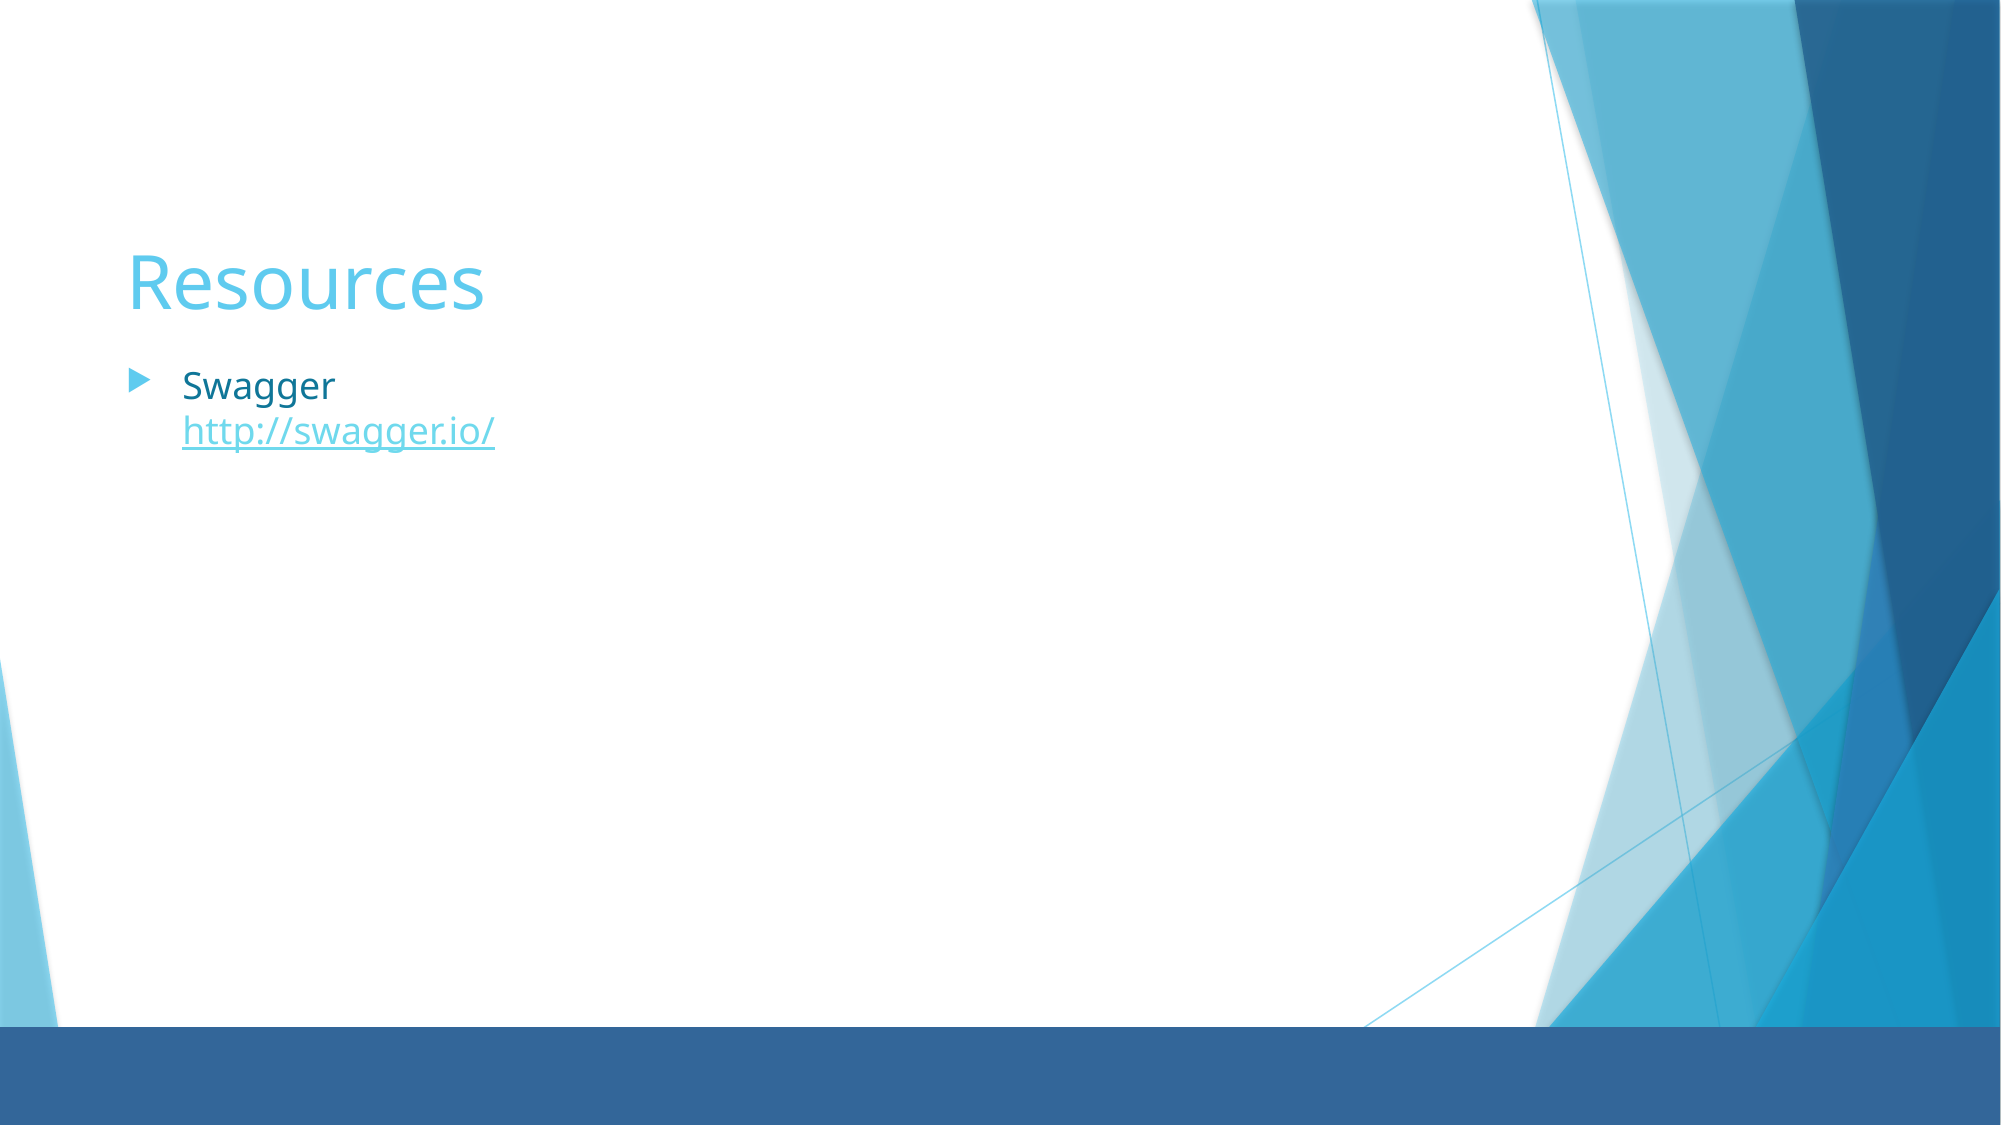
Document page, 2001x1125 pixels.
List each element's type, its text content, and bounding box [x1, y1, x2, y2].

title Resources [111, 227, 1522, 354]
list Swagger http://swagger.io/ [111, 354, 1522, 773]
